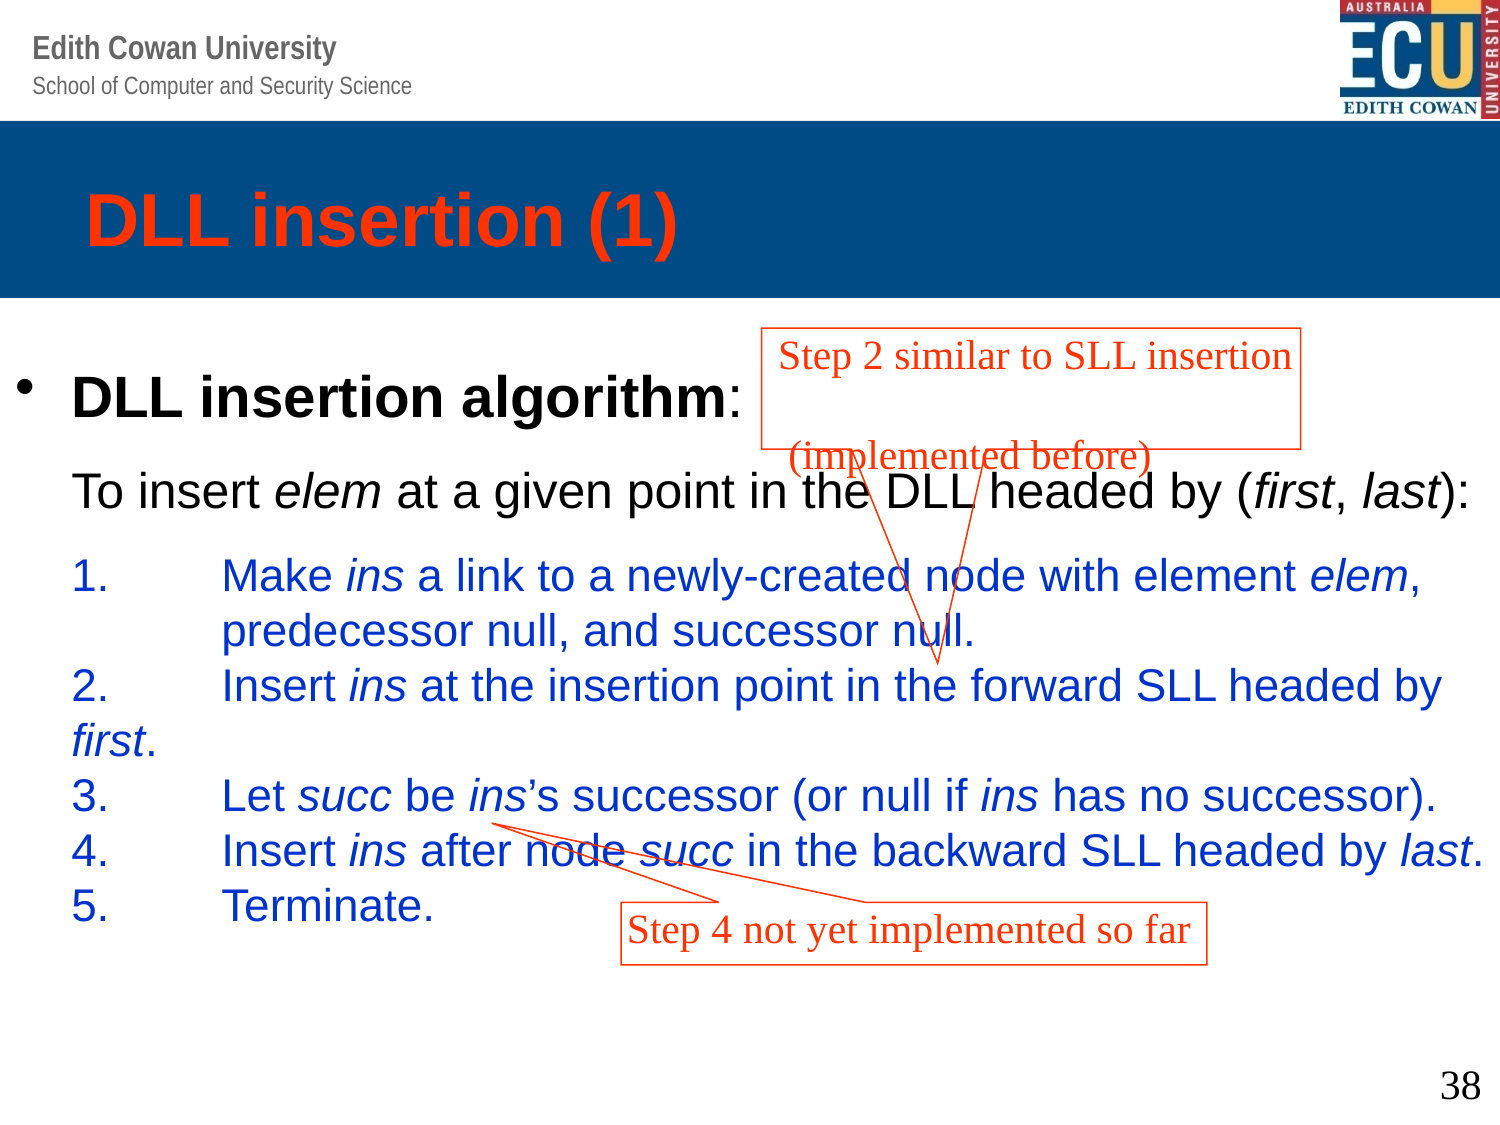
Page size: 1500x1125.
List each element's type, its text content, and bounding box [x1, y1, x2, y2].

picture [1340, 0, 1500, 119]
text_box Step 4 not yet implemented so far [491, 823, 1207, 965]
title DLL insertion (1) [70, 163, 1346, 277]
list DLL insertion algorithm: To insert elem at a given point in the DLL headed by (first, last): 1. Make ins a link to a newly-created node with element elem, predecessor null, and successor null. 2. Insert ins at the insertion point in the forward SLL headed by first. 3. Let succ be ins’s successor (or null if ins has no successor). 4. Insert ins after node succ in the backward SLL headed by last. 5. Terminate. [0, 351, 1500, 997]
text_box Step 2 similar to SLL insertion (implemented before) [761, 328, 1301, 664]
slide_number 38 [1425, 1050, 1500, 1100]
